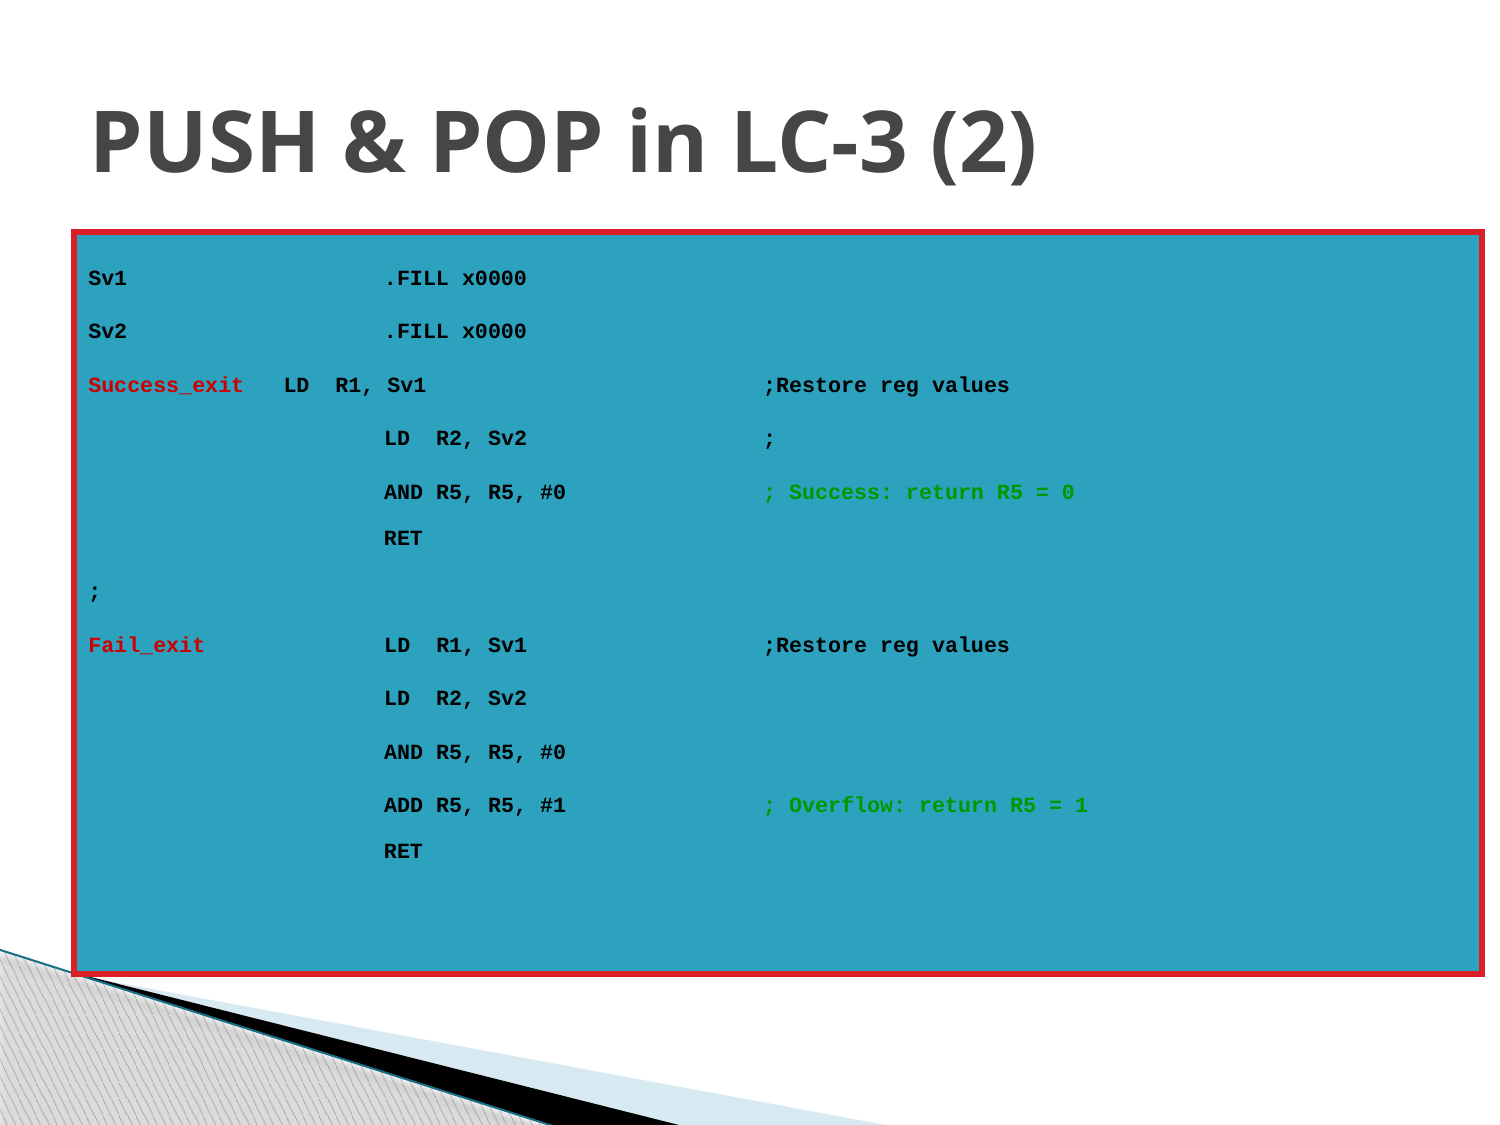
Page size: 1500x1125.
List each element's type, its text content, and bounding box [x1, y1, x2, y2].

title PUSH & POP in LC-3 (2) [75, 45, 1425, 231]
text_box Sv1 .FILL x0000 Sv2 .FILL x0000 Success_exit LD R1, Sv1 ;Restore reg values LD R2, Sv2 ; AND R5, R5, #0 ; Success: return R5 = 0 RET ; Fail_exit LD R1, Sv1 ;Restore reg values LD R2, Sv2 AND R5, R5, #0 ADD R5, R5, #1 ; Overflow: return R5 = 1 RET [73, 231, 1483, 975]
